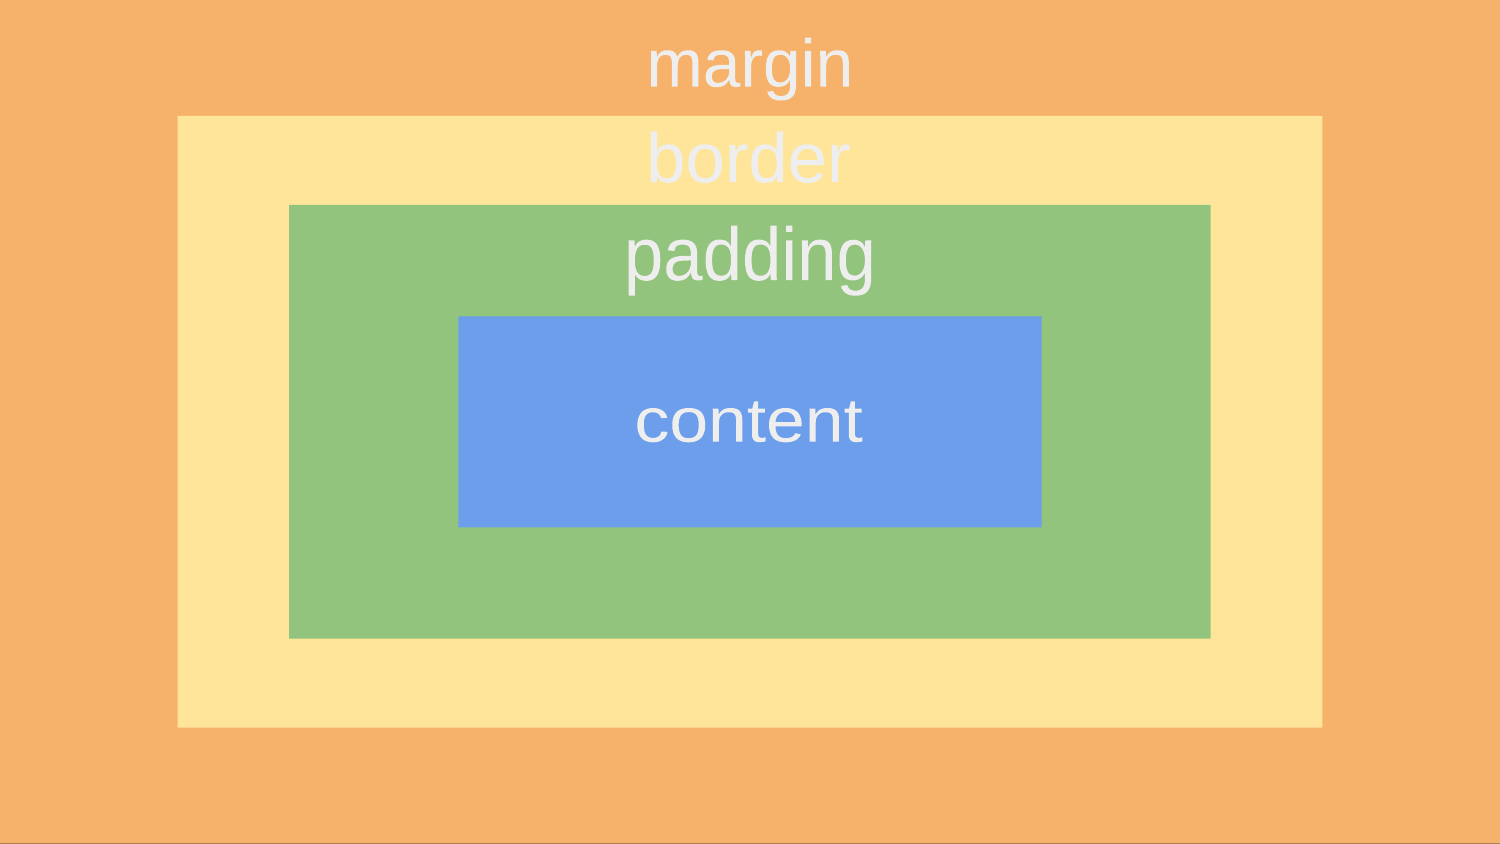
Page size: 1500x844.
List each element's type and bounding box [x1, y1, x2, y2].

text_box [458, 316, 1042, 528]
text_box [289, 204, 1211, 639]
text_box [177, 115, 1323, 728]
text_box [0, 0, 1500, 844]
